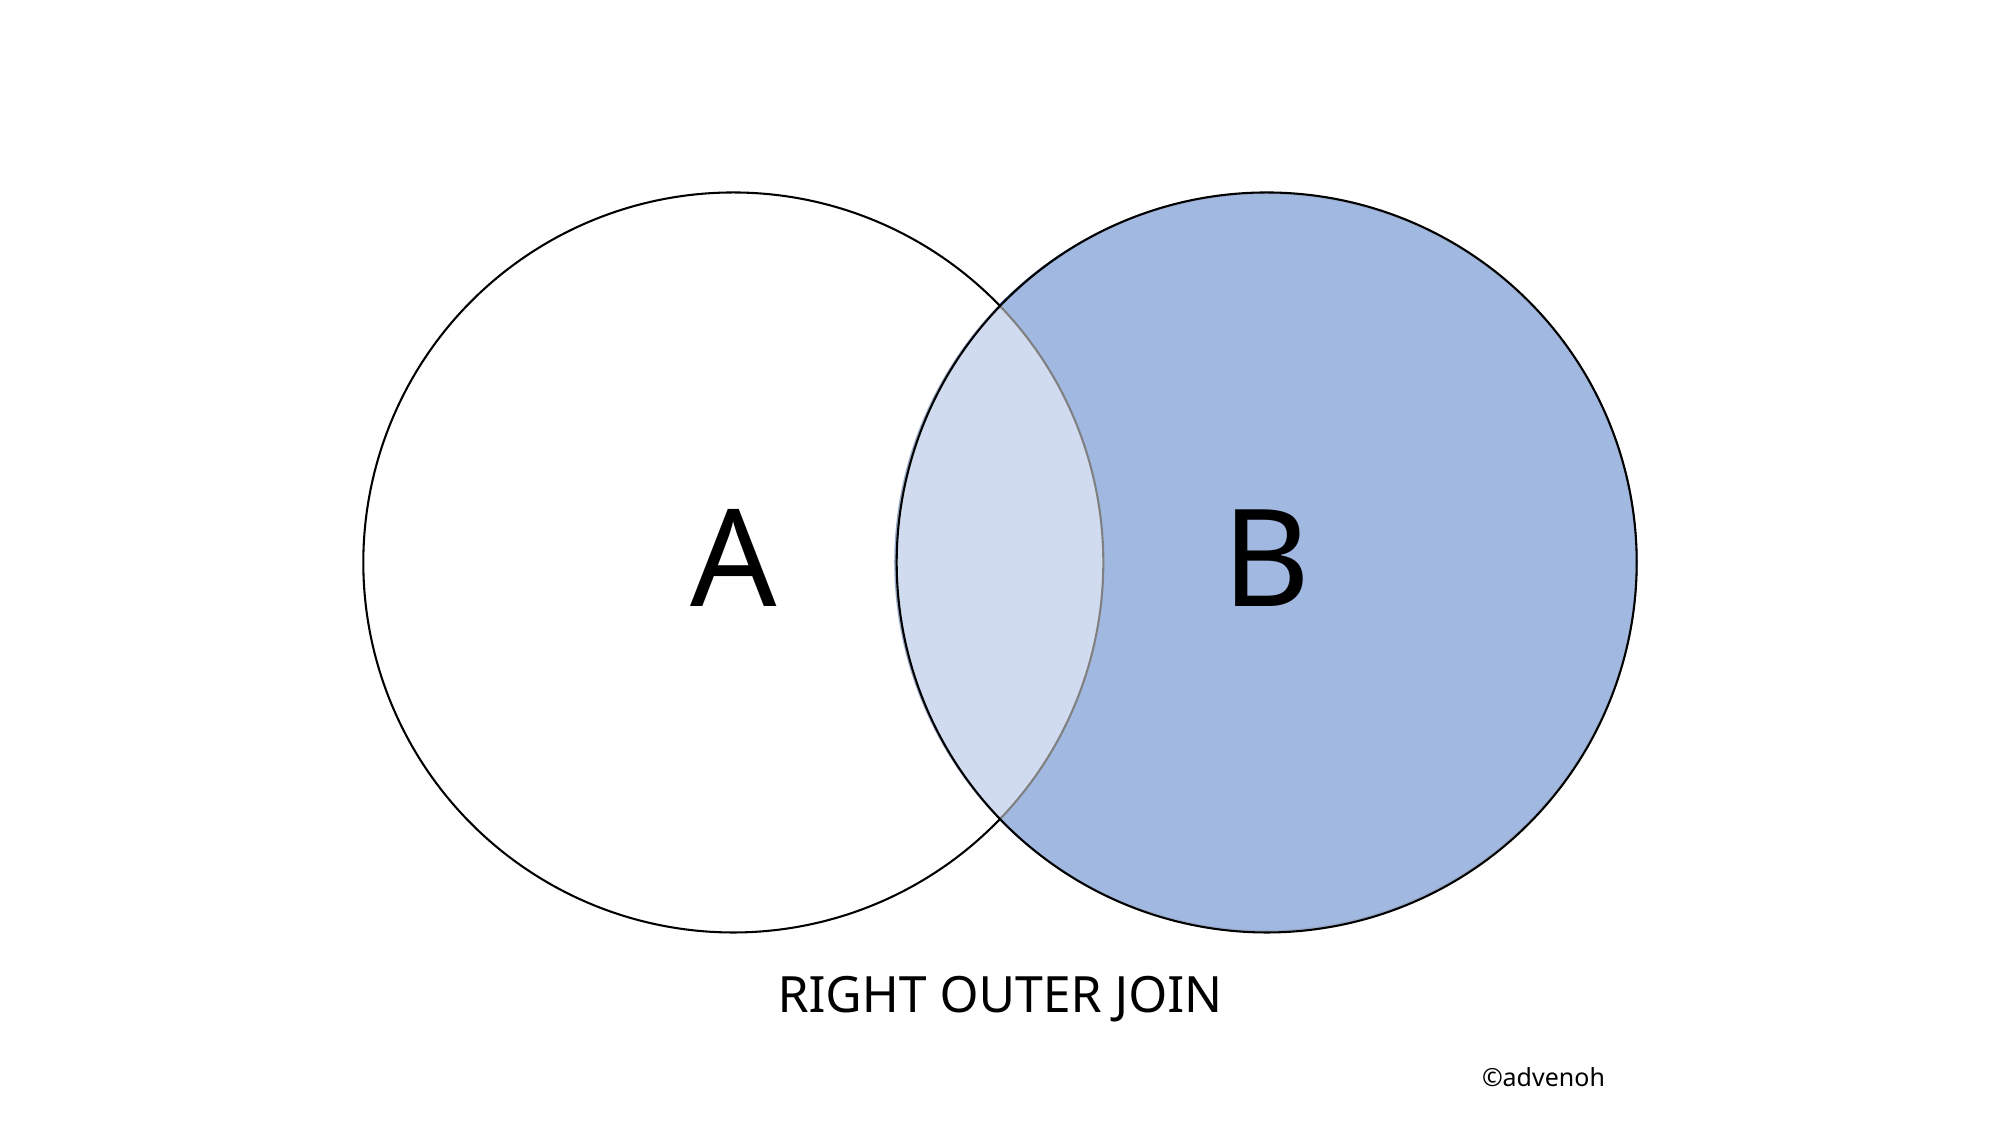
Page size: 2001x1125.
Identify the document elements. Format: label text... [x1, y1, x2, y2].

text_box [333, 117, 1667, 1007]
text_box RIGHT OUTER JOIN [762, 1007, 1238, 1030]
text_box ©advenoh [1467, 1054, 1621, 1100]
